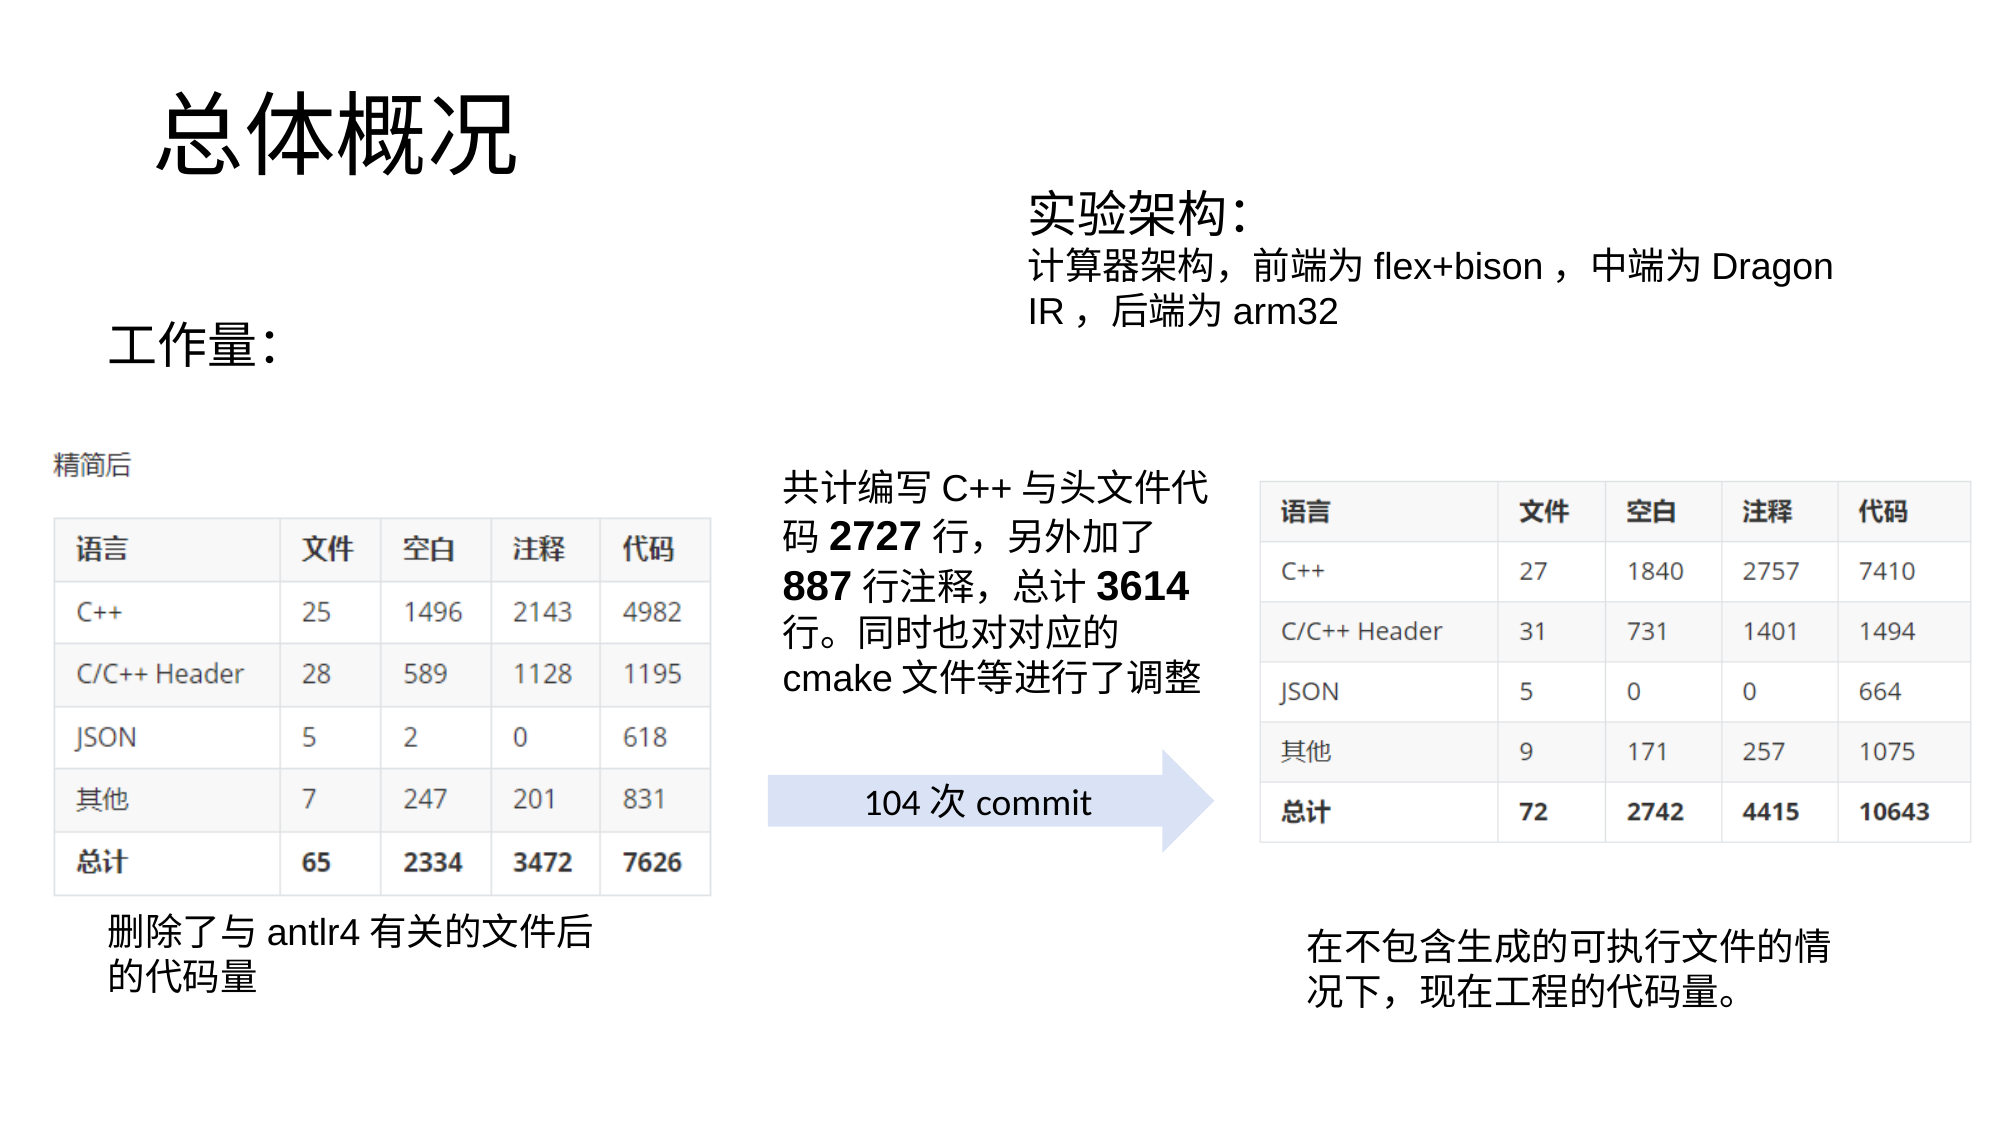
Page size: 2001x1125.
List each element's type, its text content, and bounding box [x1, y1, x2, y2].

picture [36, 429, 723, 916]
text_box 工作量： [93, 305, 520, 381]
text_box 实验架构： 计算器架构，前端为flex+bison，中端为Dragon IR，后端为arm32 [1012, 174, 1898, 340]
text_box 共计编写C++与头文件代码2727行，另外加了887行注释，总计3614行。同时也对对应的cmake文件等进行了调整 [767, 456, 1226, 717]
text_box 删除了与antlr4有关的文件后的代码量 [93, 916, 643, 1034]
text_box 在不包含生成的可执行文件的情况下，现在工程的代码量。 [1292, 915, 1863, 1019]
text_box 104次commit [766, 746, 1216, 856]
picture [1245, 466, 1989, 854]
title 总体概况 [137, 30, 1863, 249]
